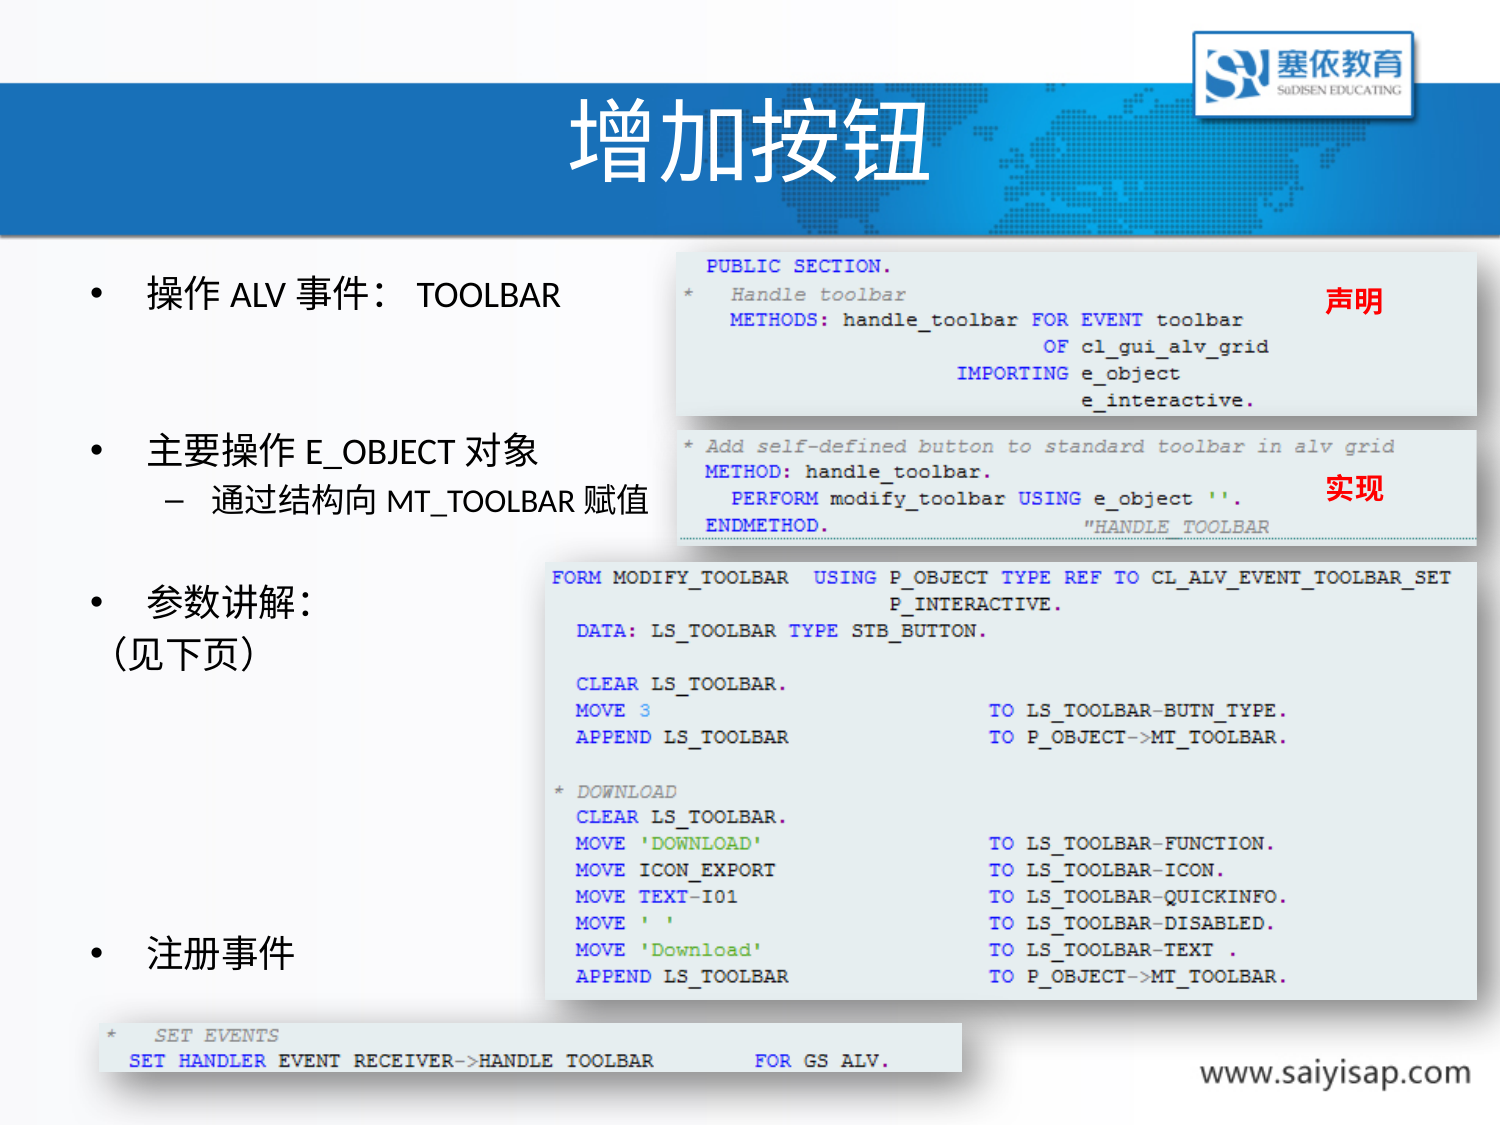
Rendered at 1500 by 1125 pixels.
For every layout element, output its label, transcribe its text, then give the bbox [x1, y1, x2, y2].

list 操作ALV事件：TOOLBAR 主要操作E_OBJECT对象 通过结构向MT_TOOLBAR赋值 参数讲解： （见下页） 注册事件 [1001, 1048, 1425, 1094]
list 操作ALV事件：TOOLBAR 主要操作E_OBJECT对象 通过结构向MT_TOOLBAR赋值 参数讲解： （见下页） 注册事件 [75, 262, 667, 1094]
picture [0, 0, 1500, 1125]
title 增加按钮 [75, 45, 1425, 233]
